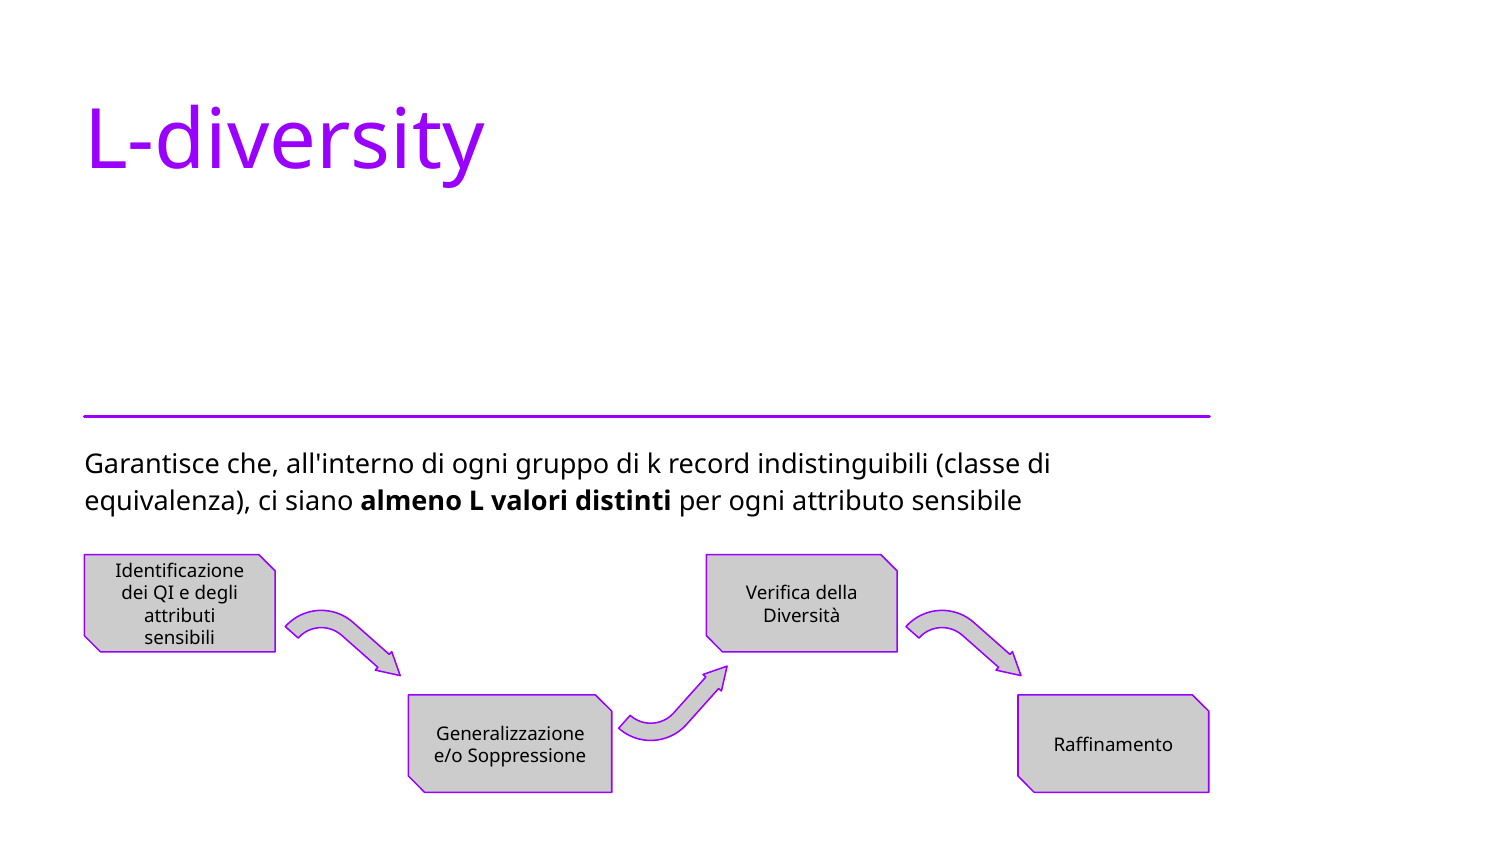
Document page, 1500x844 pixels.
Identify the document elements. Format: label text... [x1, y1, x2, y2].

text_box [906, 610, 1021, 676]
text_box Raffinamento [1017, 694, 1209, 793]
text_box Identificazione dei QI e degli attributi sensibili [84, 554, 276, 652]
text_box Verifica della Diversità [706, 554, 898, 652]
title L-diversity [84, 85, 1213, 269]
text_box Generalizzazione e/o Soppressione [408, 694, 612, 793]
text_box [618, 666, 728, 741]
list Garantisce che, all'interno di ogni gruppo di k record indistinguibili (classe di equivalenza), ci siano almeno L valori distinti per ogni attributo sensibile [84, 441, 1213, 844]
text_box [285, 610, 401, 676]
